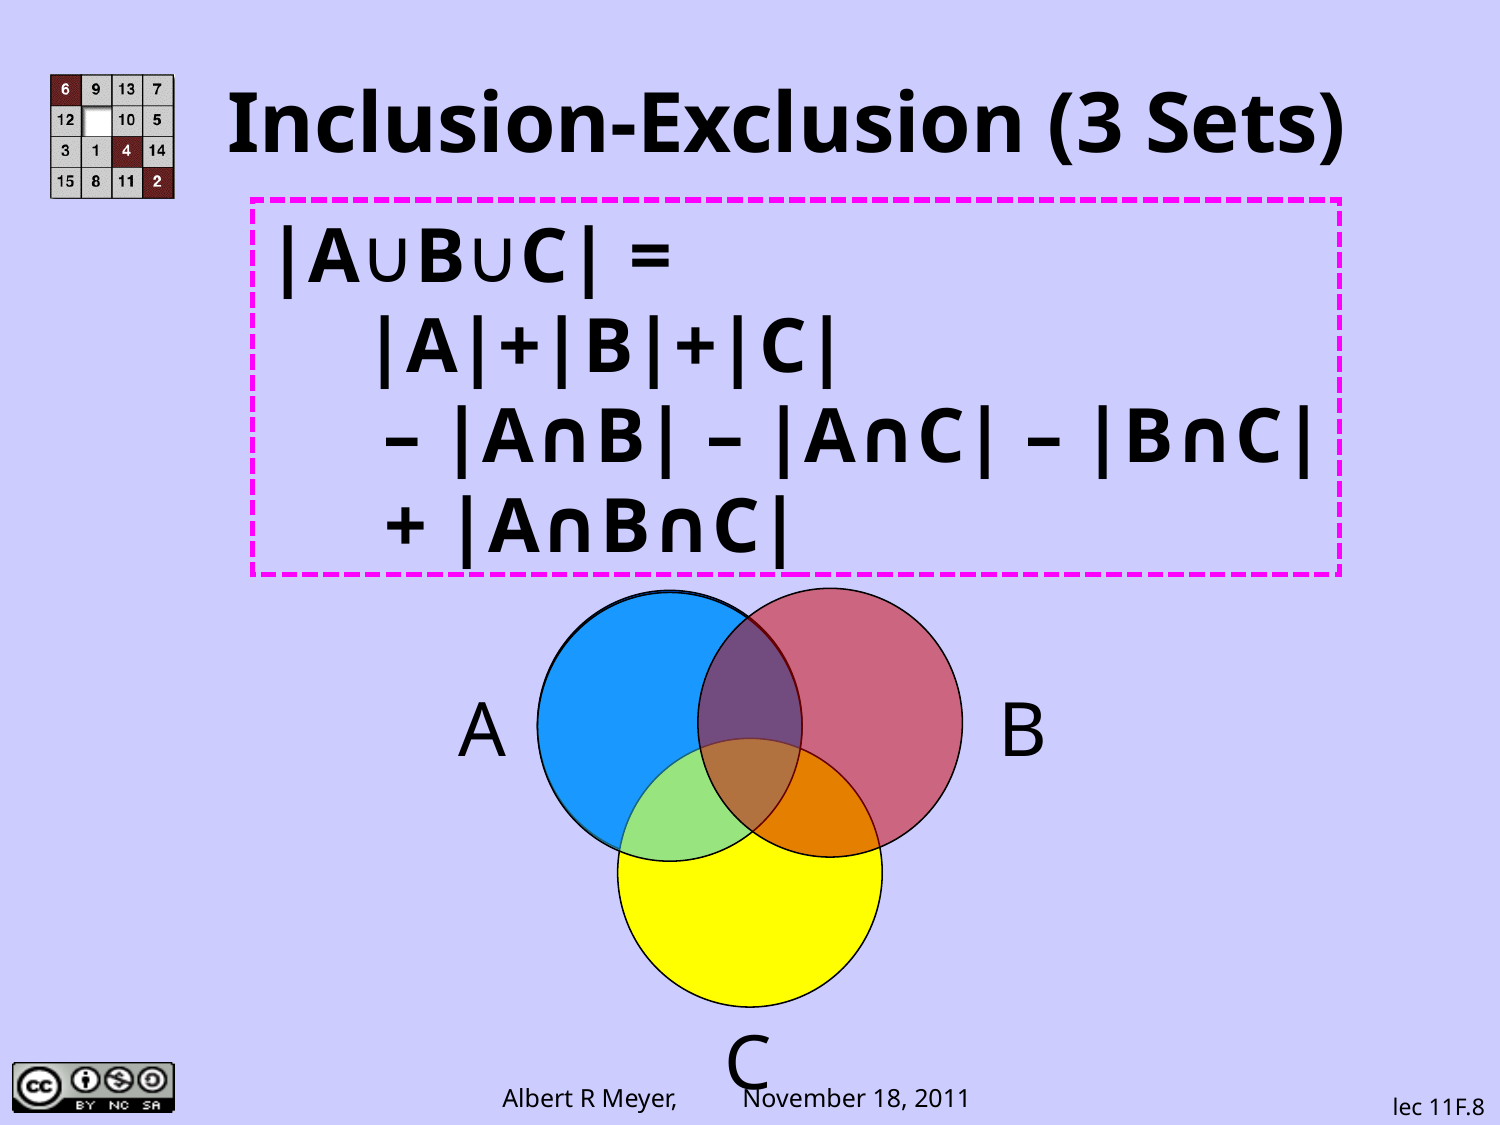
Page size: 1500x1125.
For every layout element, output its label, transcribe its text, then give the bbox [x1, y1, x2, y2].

picture [12, 1062, 175, 1113]
text_box |A∪B∪C| = |A|+|B|+|C| – |A∩B| – |A∩C| – |B∩C| + |A∩B∩C| [252, 199, 1340, 575]
picture [50, 74, 175, 199]
title Inclusion-Exclusion (3 Sets) [212, 24, 1426, 213]
slide_number lec 11F.8 [1062, 1084, 1500, 1125]
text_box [440, 588, 1063, 1113]
